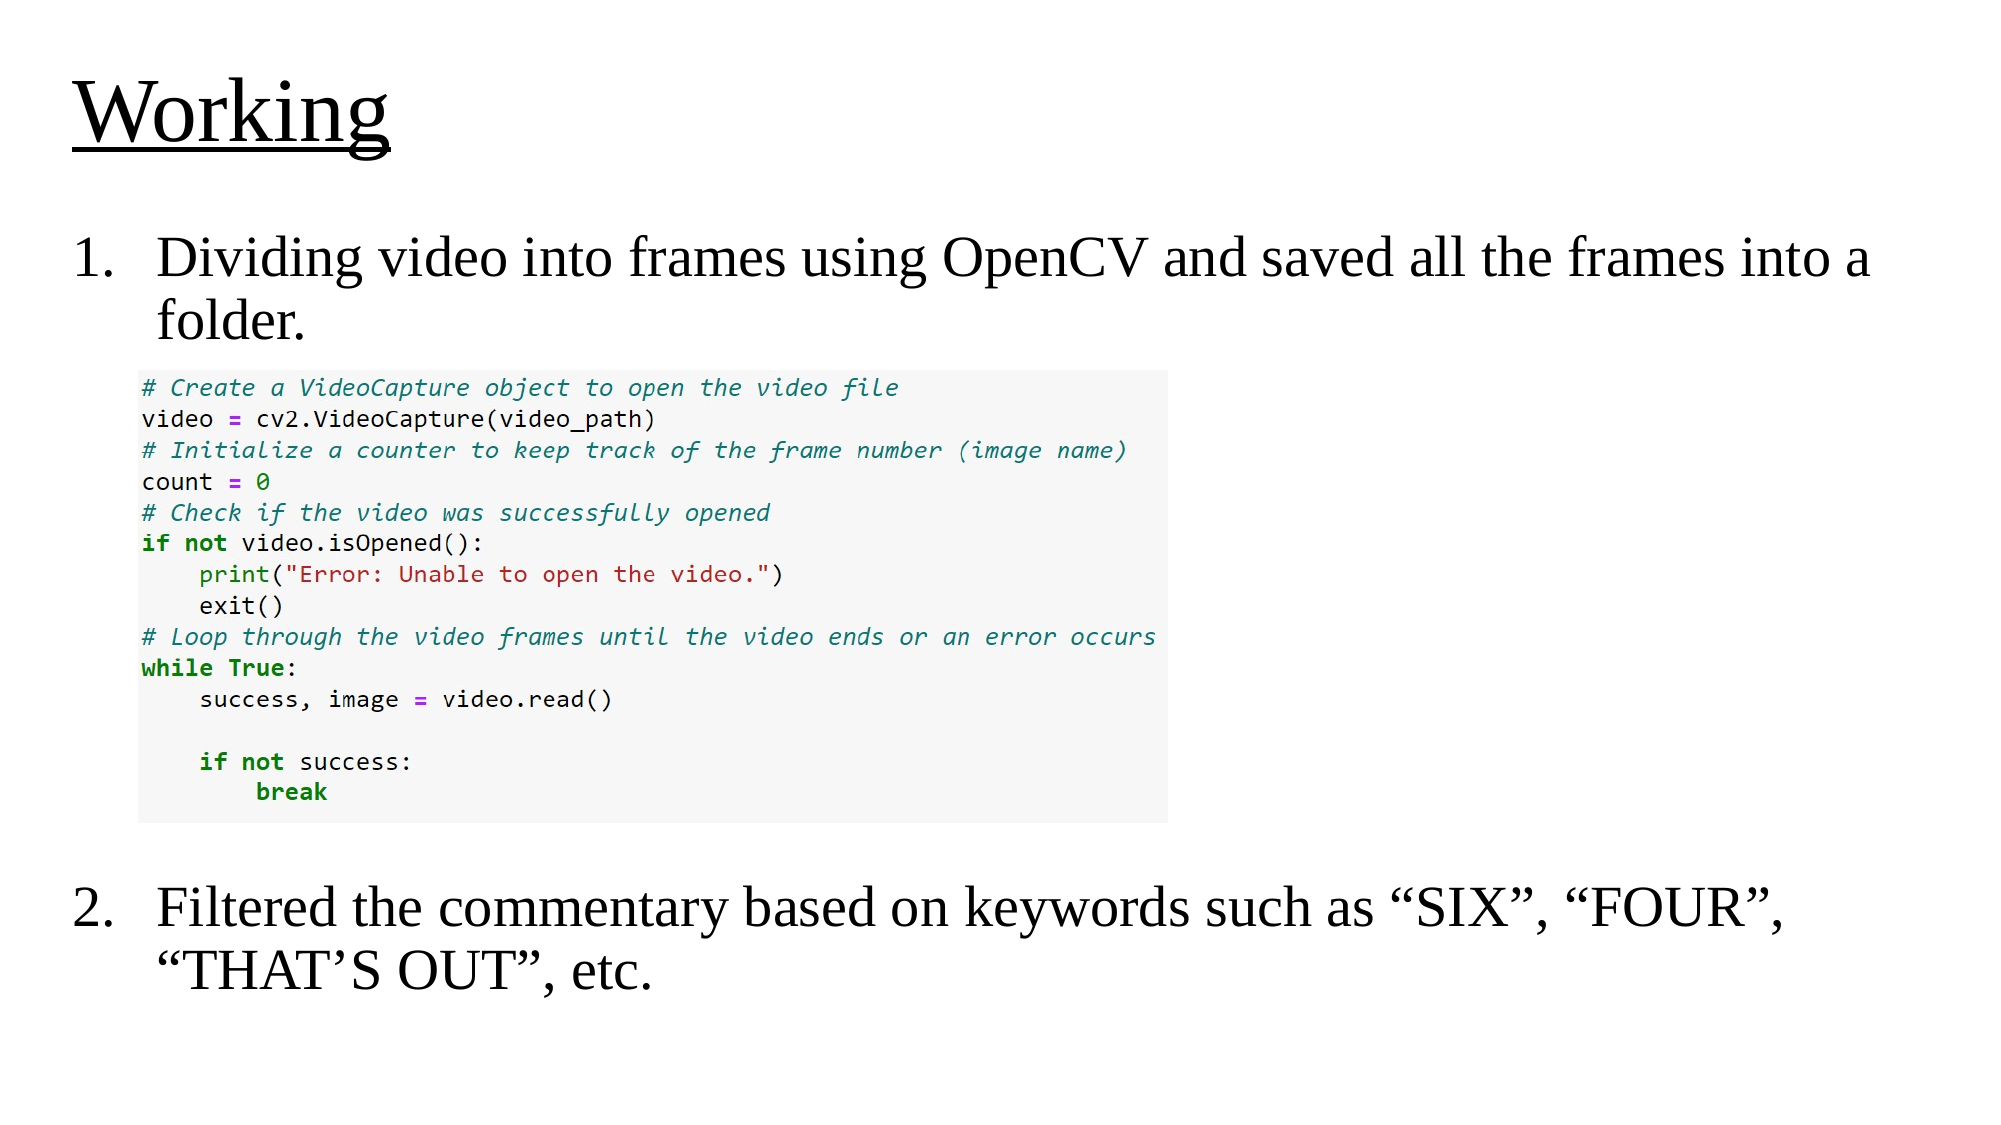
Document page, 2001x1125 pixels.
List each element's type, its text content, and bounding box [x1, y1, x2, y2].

picture [138, 370, 1168, 823]
title Working [57, 59, 1947, 165]
list Dividing video into frames using OpenCV and saved all the frames into a folder. Filtered the commentary based on keywords such as “SIX”, “FOUR”, “THAT’S OUT”, etc. [57, 219, 1947, 1066]
